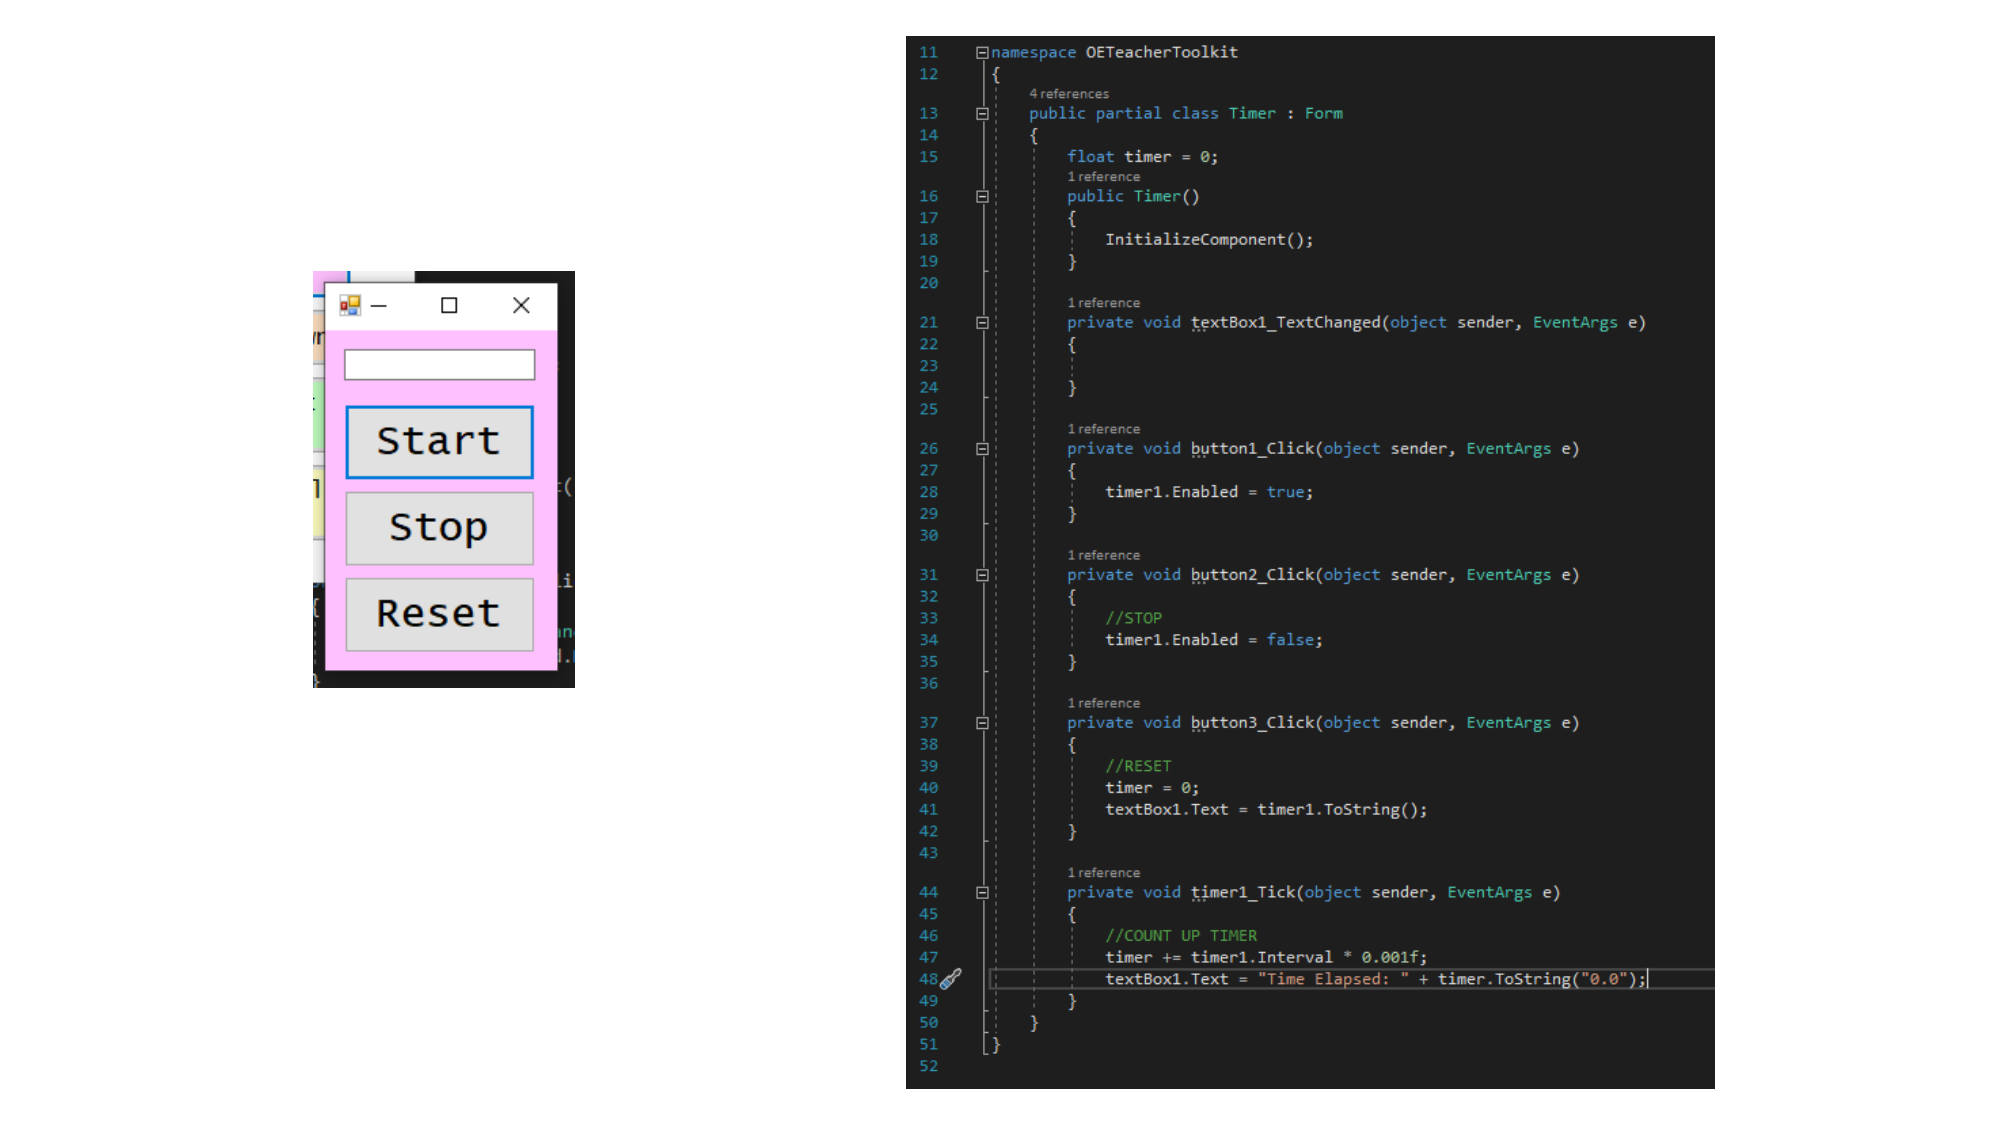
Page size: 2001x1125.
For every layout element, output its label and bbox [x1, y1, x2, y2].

picture [906, 36, 1715, 1089]
picture [313, 271, 575, 688]
